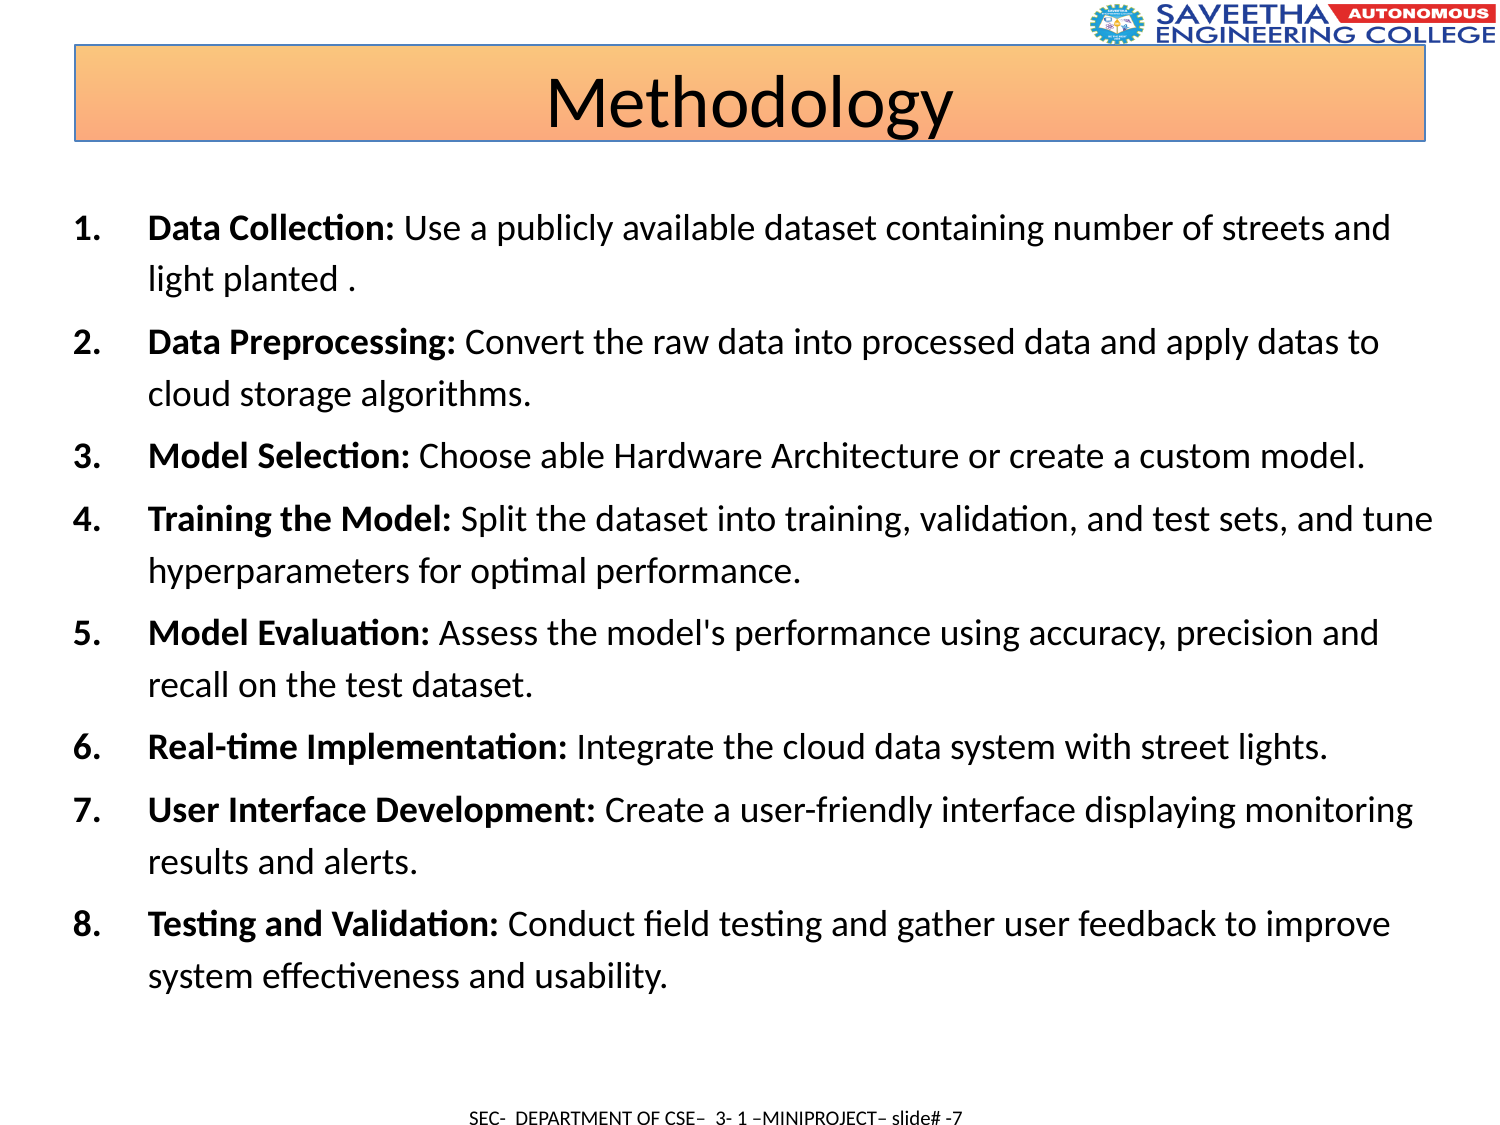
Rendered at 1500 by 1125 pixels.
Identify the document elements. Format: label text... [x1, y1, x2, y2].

picture [1080, 0, 1500, 46]
list Data Collection: Use a publicly available dataset containing number of streets and light planted . Data Preprocessing: Convert the raw data into processed data and apply datas to cloud storage algorithms. Model Selection: Choose able Hardware Architecture or create a custom model. Training the Model: Split the dataset into training, validation, and test sets, and tune hyperparameters for optimal performance. Model Evaluation: Assess the model's performance using accuracy, precision and recall on the test dataset. Real-time Implementation: Integrate the cloud data system with street lights. User Interface Development: Create a user-friendly interface displaying monitoring results and alerts. Testing and Validation: Conduct field testing and gather user feedback to improve system effectiveness and usability. [43, 188, 1457, 1051]
title Methodology [75, 45, 1425, 150]
